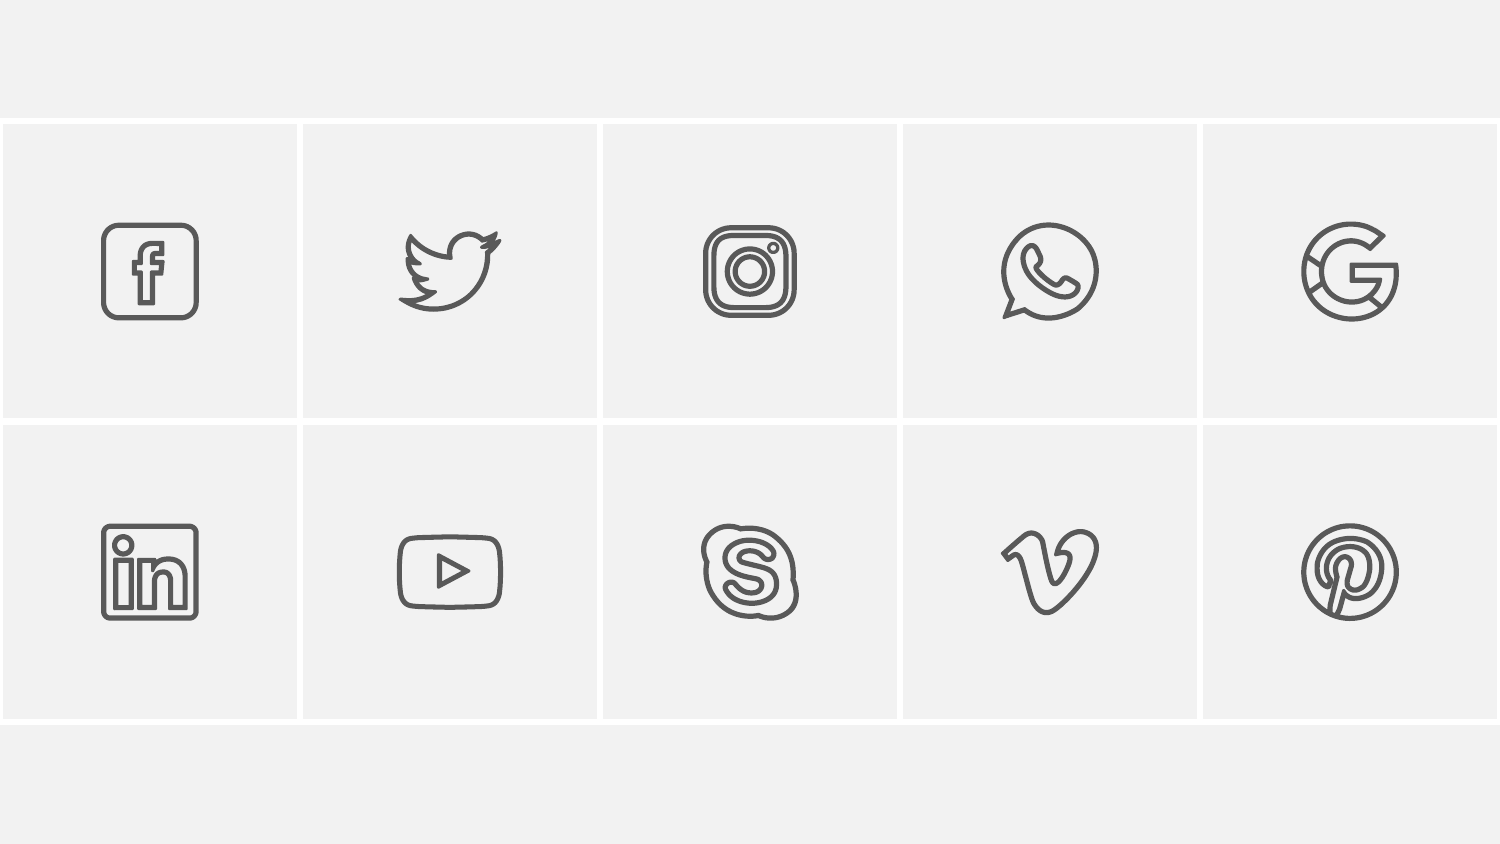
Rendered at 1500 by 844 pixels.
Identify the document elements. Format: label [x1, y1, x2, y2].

text_box [302, 420, 602, 724]
text_box [902, 420, 1202, 724]
text_box [302, 119, 602, 420]
text_box [602, 119, 902, 420]
text_box [1202, 119, 1500, 420]
text_box [0, 420, 302, 724]
text_box [0, 119, 302, 420]
text_box [902, 119, 1202, 420]
text_box [602, 420, 902, 724]
text_box [1202, 420, 1500, 724]
